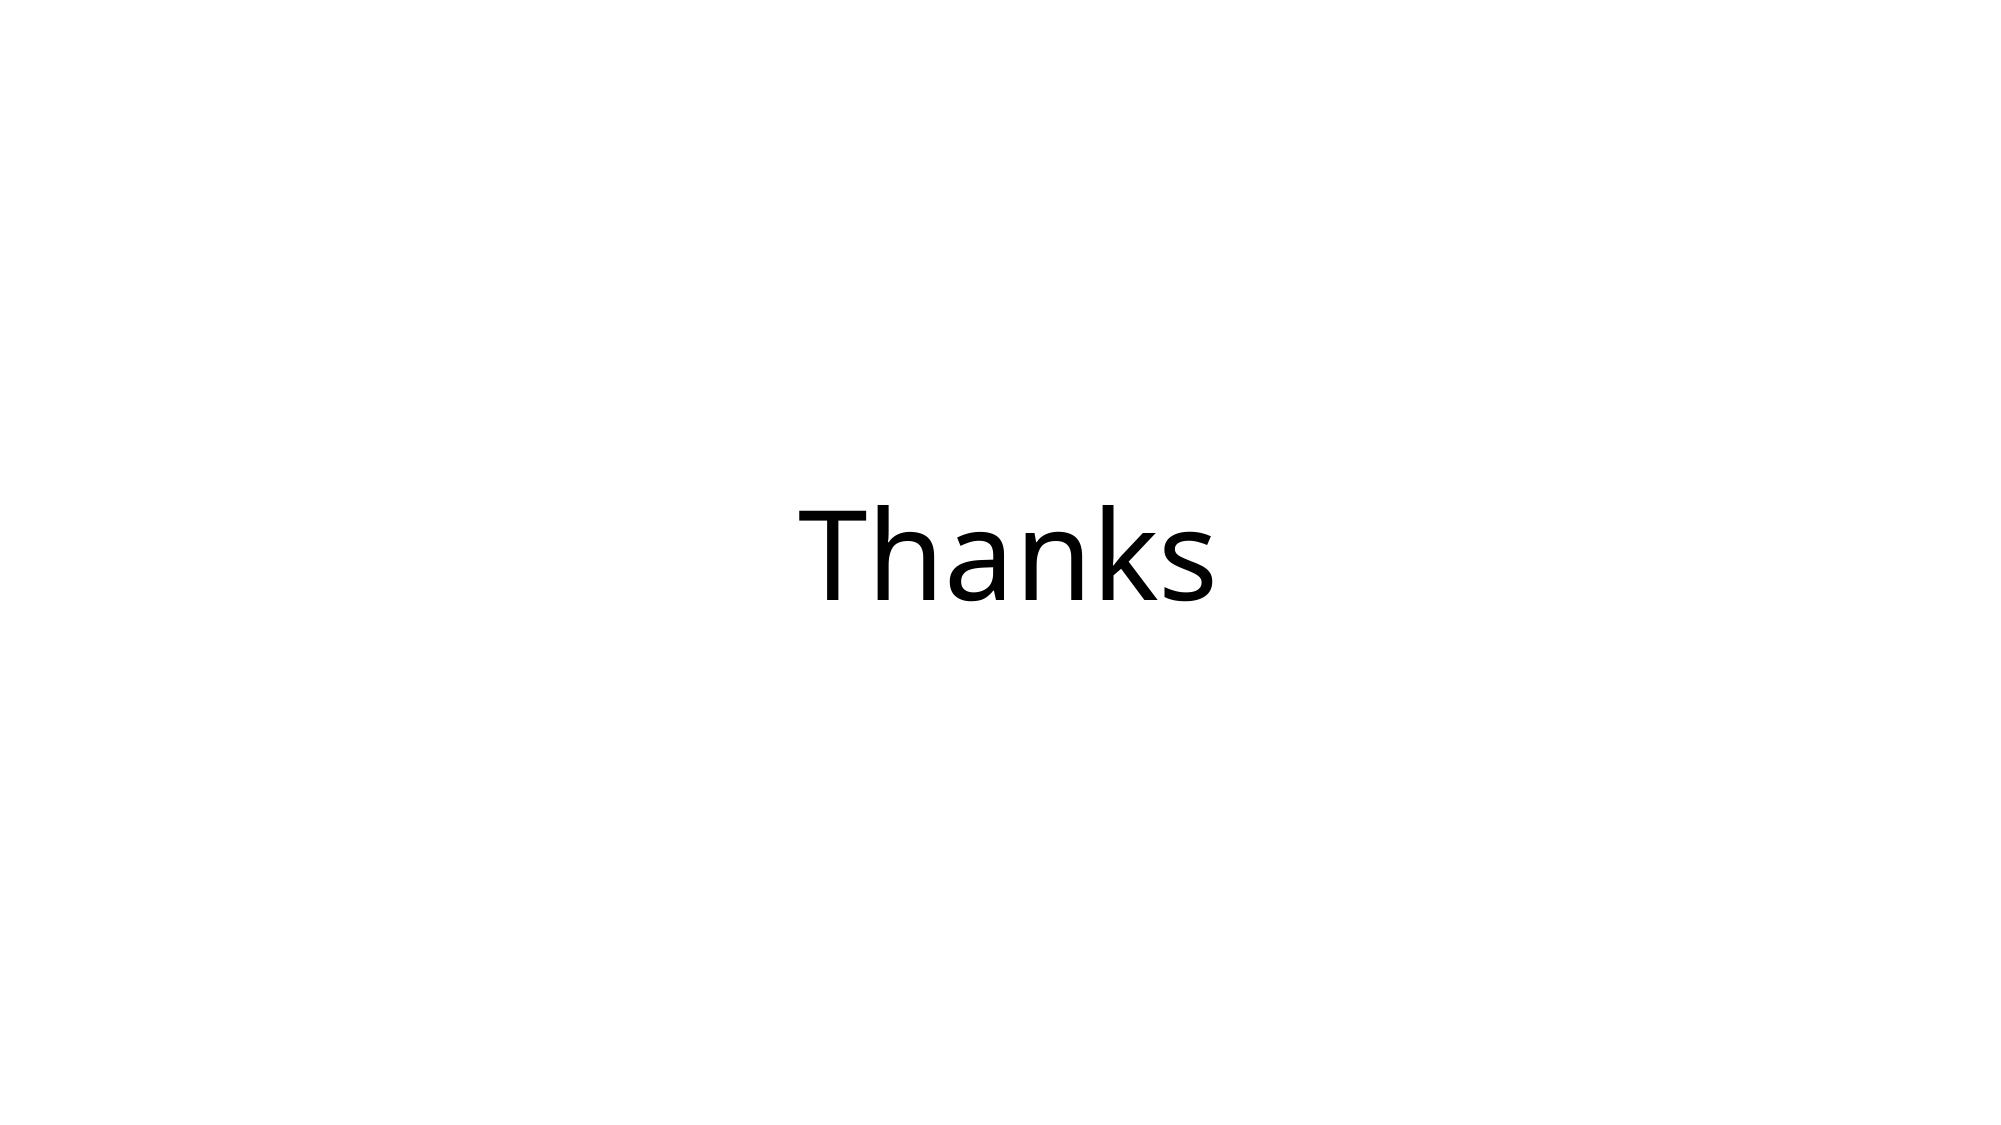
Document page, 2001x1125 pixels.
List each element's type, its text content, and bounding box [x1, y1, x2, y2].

title Thanks [258, 241, 1759, 633]
